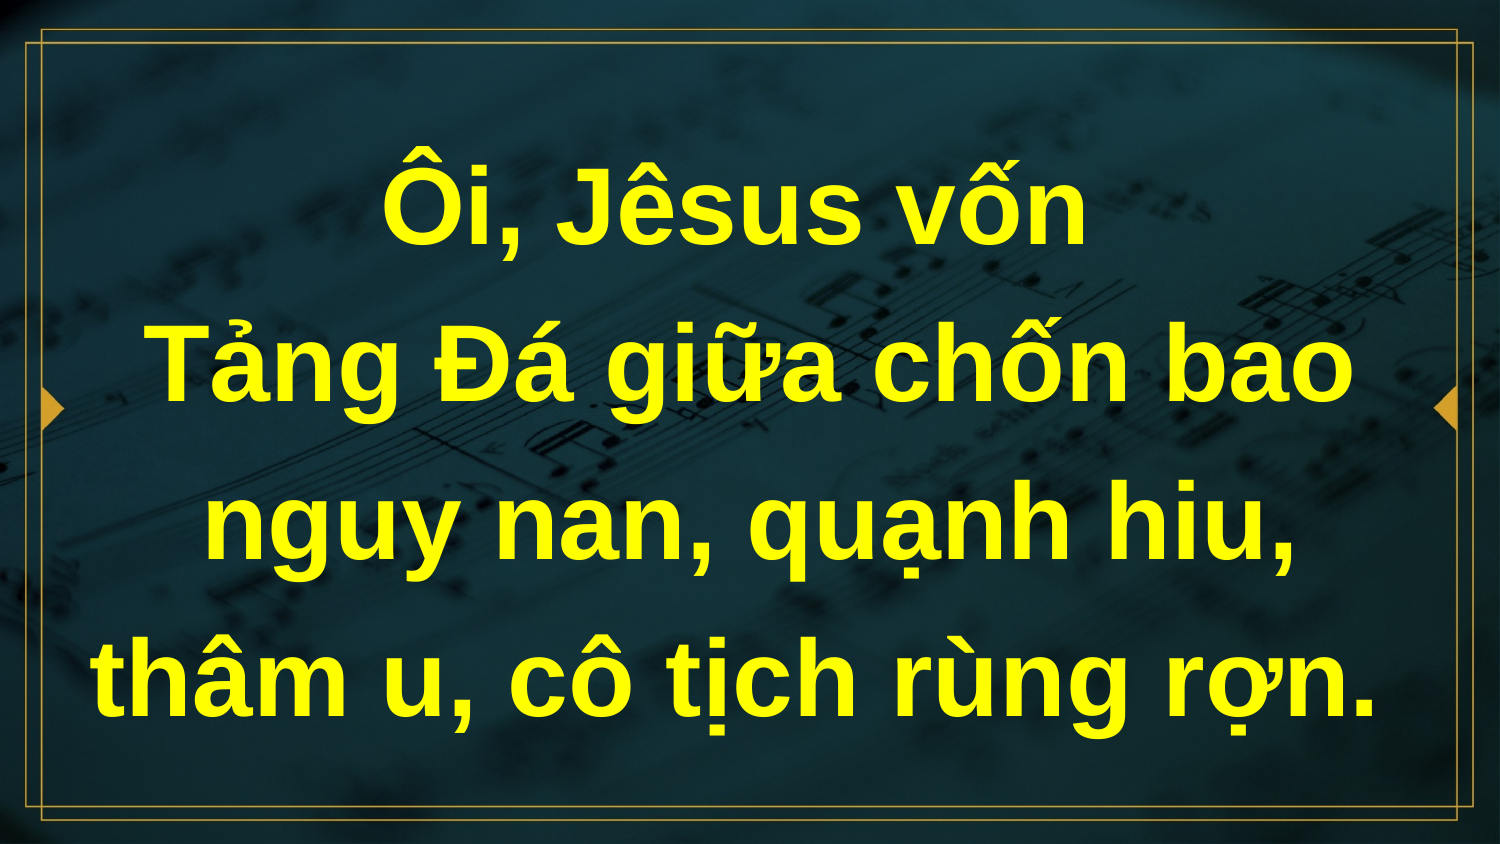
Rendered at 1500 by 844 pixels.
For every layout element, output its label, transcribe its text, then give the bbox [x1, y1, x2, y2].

title Ôi, Jêsus vốn Tảng Đá giữa chốn bao nguy nan, quạnh hiu, thâm u, cô tịch rùng rợn. [41, 40, 1459, 808]
picture [0, 0, 1500, 844]
